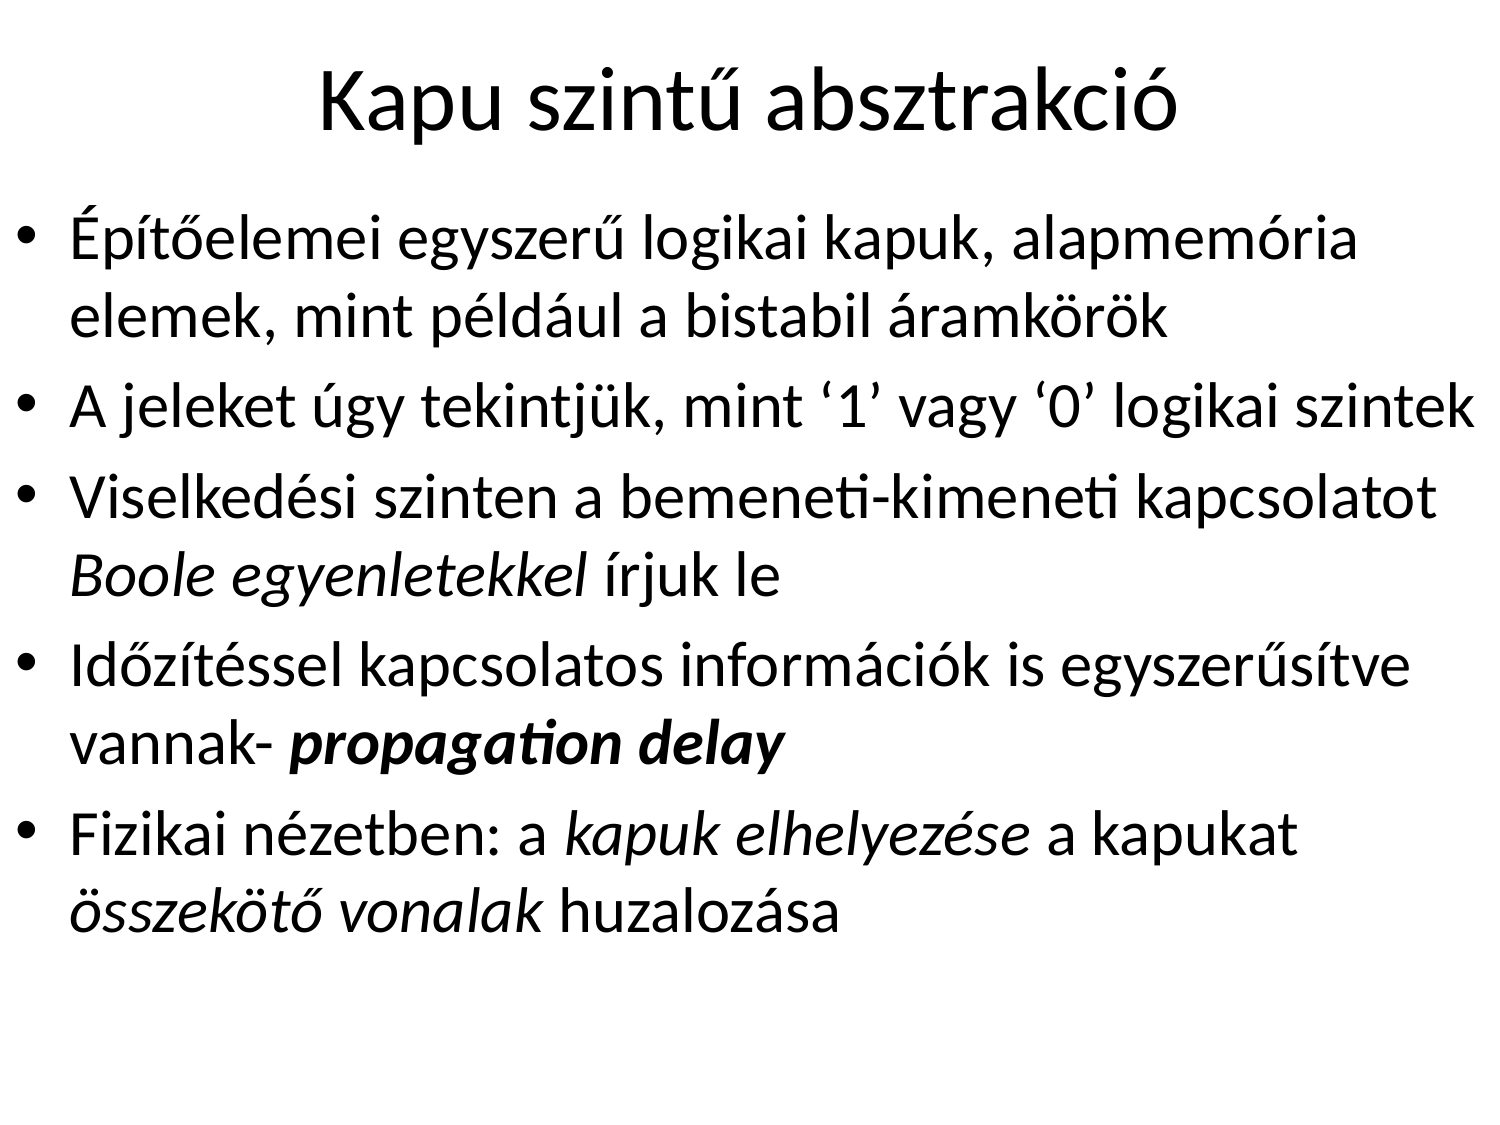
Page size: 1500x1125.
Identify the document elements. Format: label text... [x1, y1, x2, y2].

title Kapu szintű absztrakció [0, 0, 1500, 187]
list Építőelemei egyszerű logikai kapuk, alapmemória elemek, mint például a bistabil áramkörök A jeleket úgy tekintjük, mint ‘1’ vagy ‘0’ logikai szintek Viselkedési szinten a bemeneti-kimeneti kapcsolatot Boole egyenletekkel írjuk le Időzítéssel kapcsolatos információk is egyszerűsítve vannak- propagation delay Fizikai nézetben: a kapuk elhelyezése a kapukat összekötő vonalak huzalozása [0, 187, 1500, 1024]
